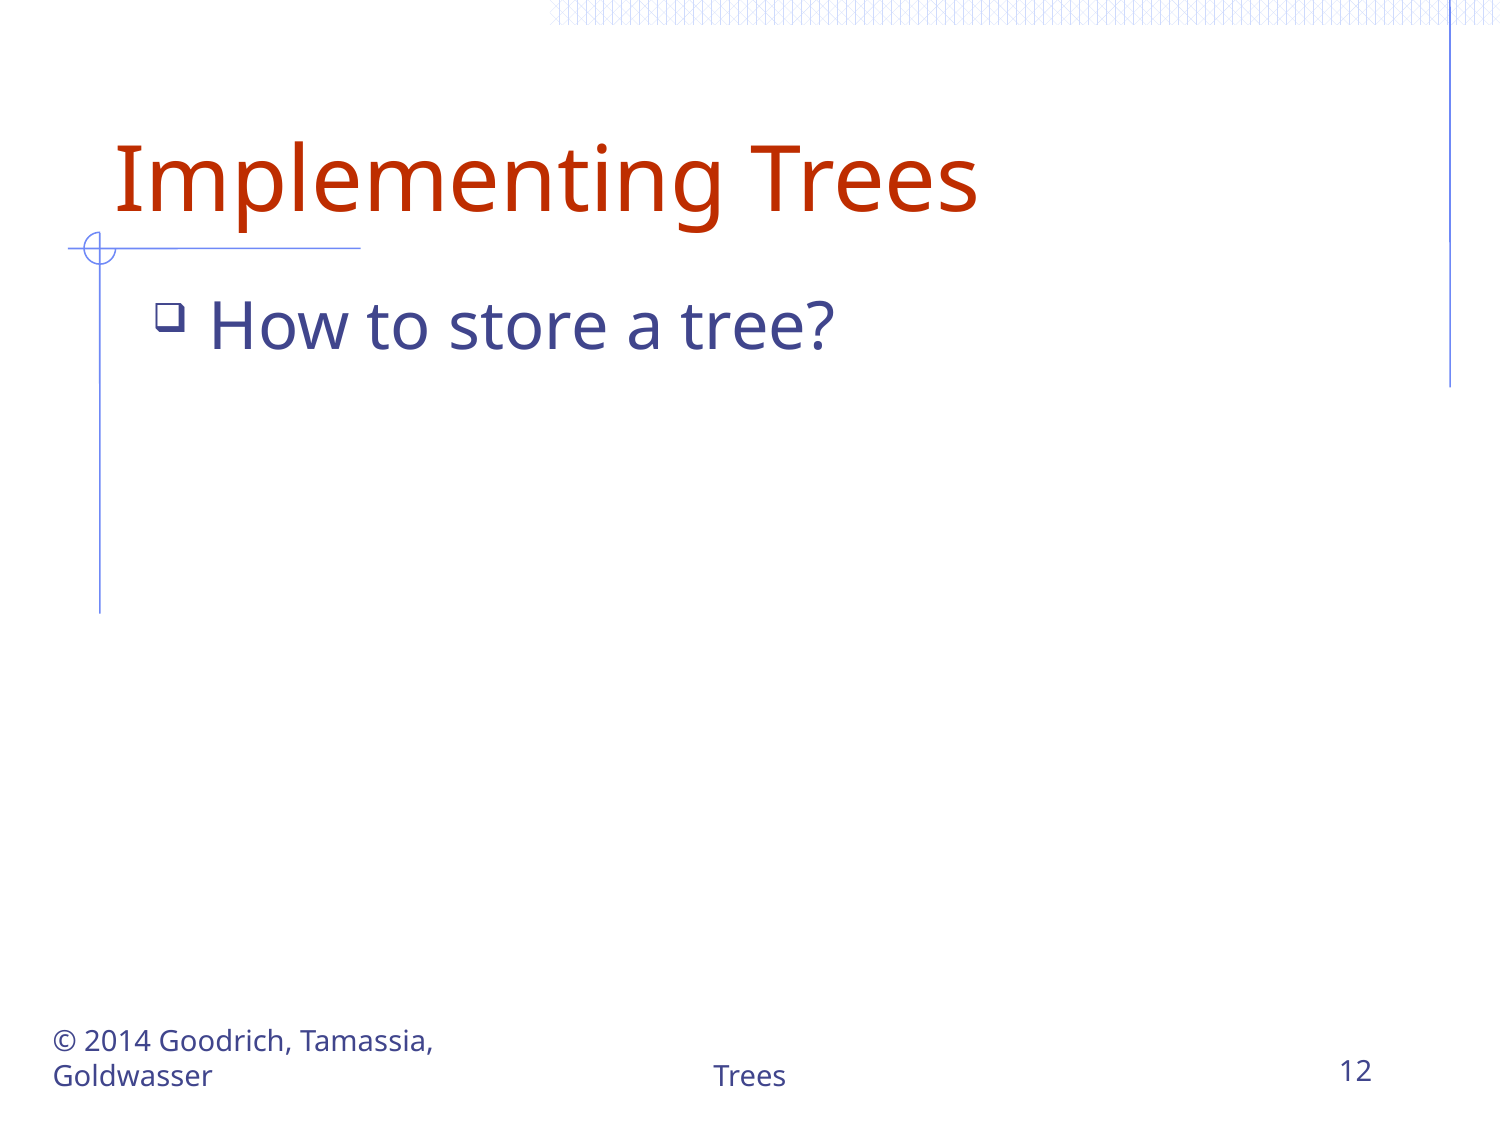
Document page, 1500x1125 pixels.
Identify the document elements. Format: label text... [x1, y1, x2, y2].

slide_number 12 [1074, 1024, 1388, 1101]
list How to store a tree? [137, 275, 1413, 988]
title Implementing Trees [99, 50, 1375, 238]
footer Trees [512, 1024, 988, 1101]
slide_number © 2014 Goodrich, Tamassia, Goldwasser [37, 1024, 512, 1101]
